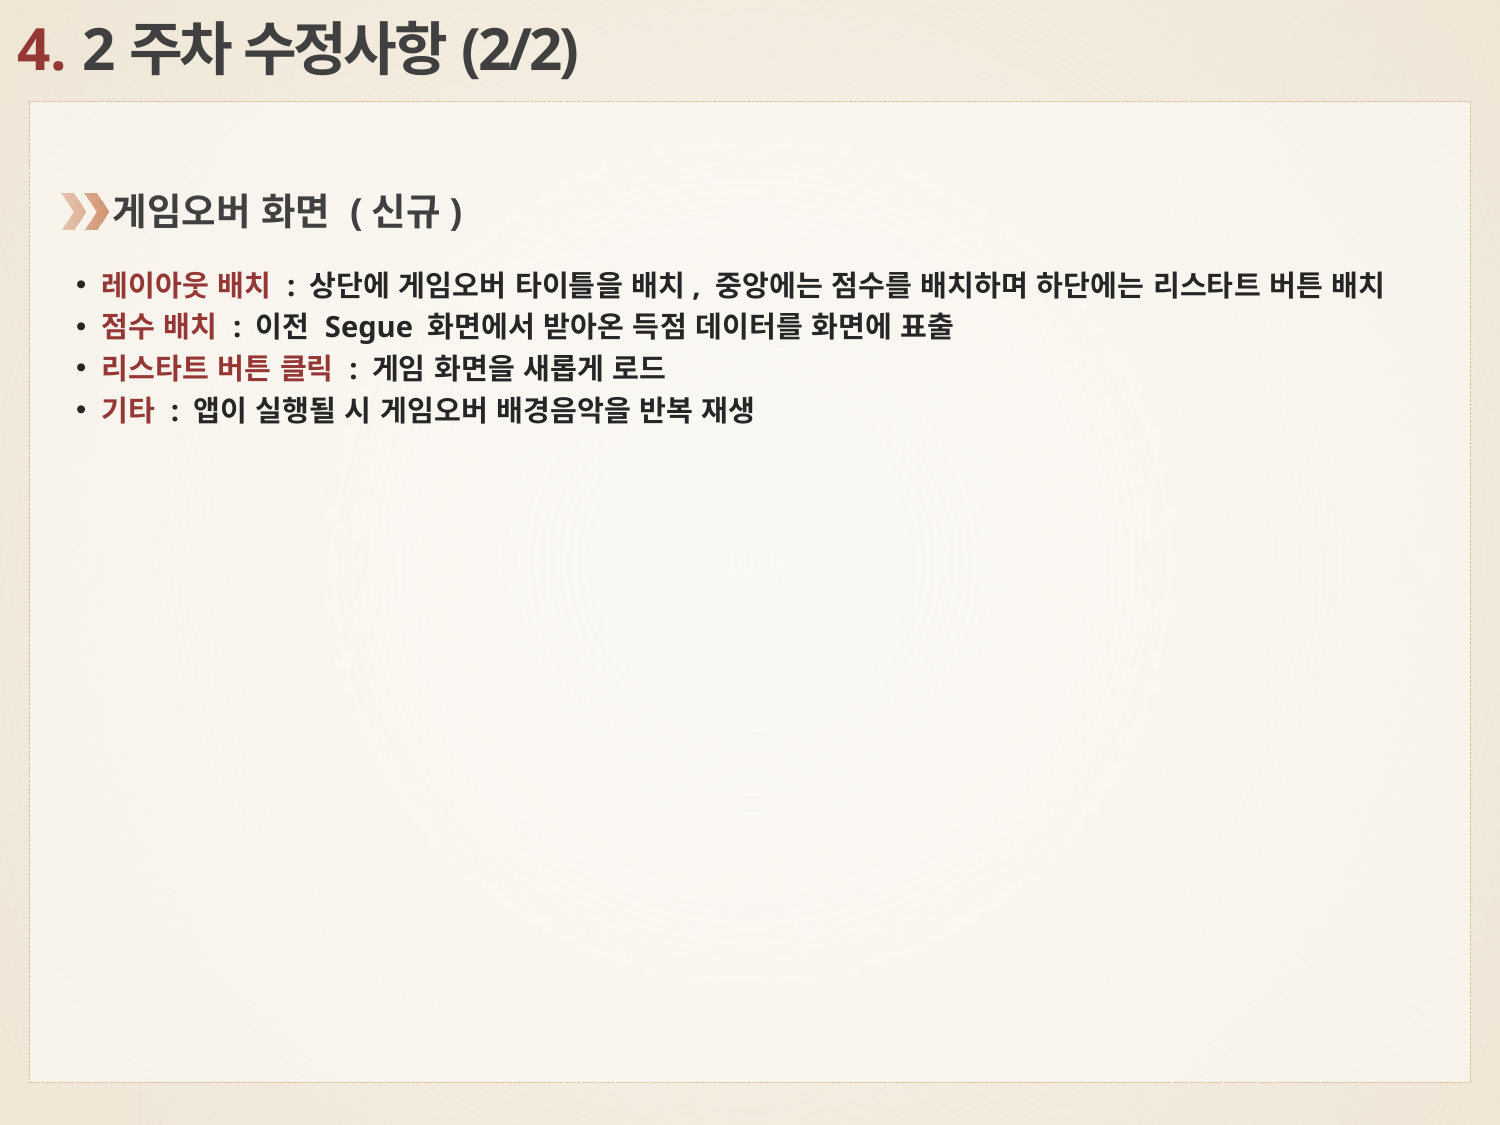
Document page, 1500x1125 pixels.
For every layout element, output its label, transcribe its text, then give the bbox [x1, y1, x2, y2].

text_box 4. 2주차 수정사항(2/2) [2, 18, 594, 89]
text_box 레이아웃 배치 : 상단에 게임오버 타이틀을 배치, 중앙에는 점수를 배치하며 하단에는 리스타트 버튼 배치 점수 배치 : 이전 Segue 화면에서 받아온 득점 데이터를 화면에 표출 리스타트 버튼 클릭 : 게임 화면을 새롭게 로드 기타 : 앱이 실행될 시 게임오버 배경음악을 반복 재생 [61, 252, 1401, 435]
picture [0, 0, 1500, 1125]
text_box [27, 100, 1473, 1084]
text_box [60, 180, 470, 242]
